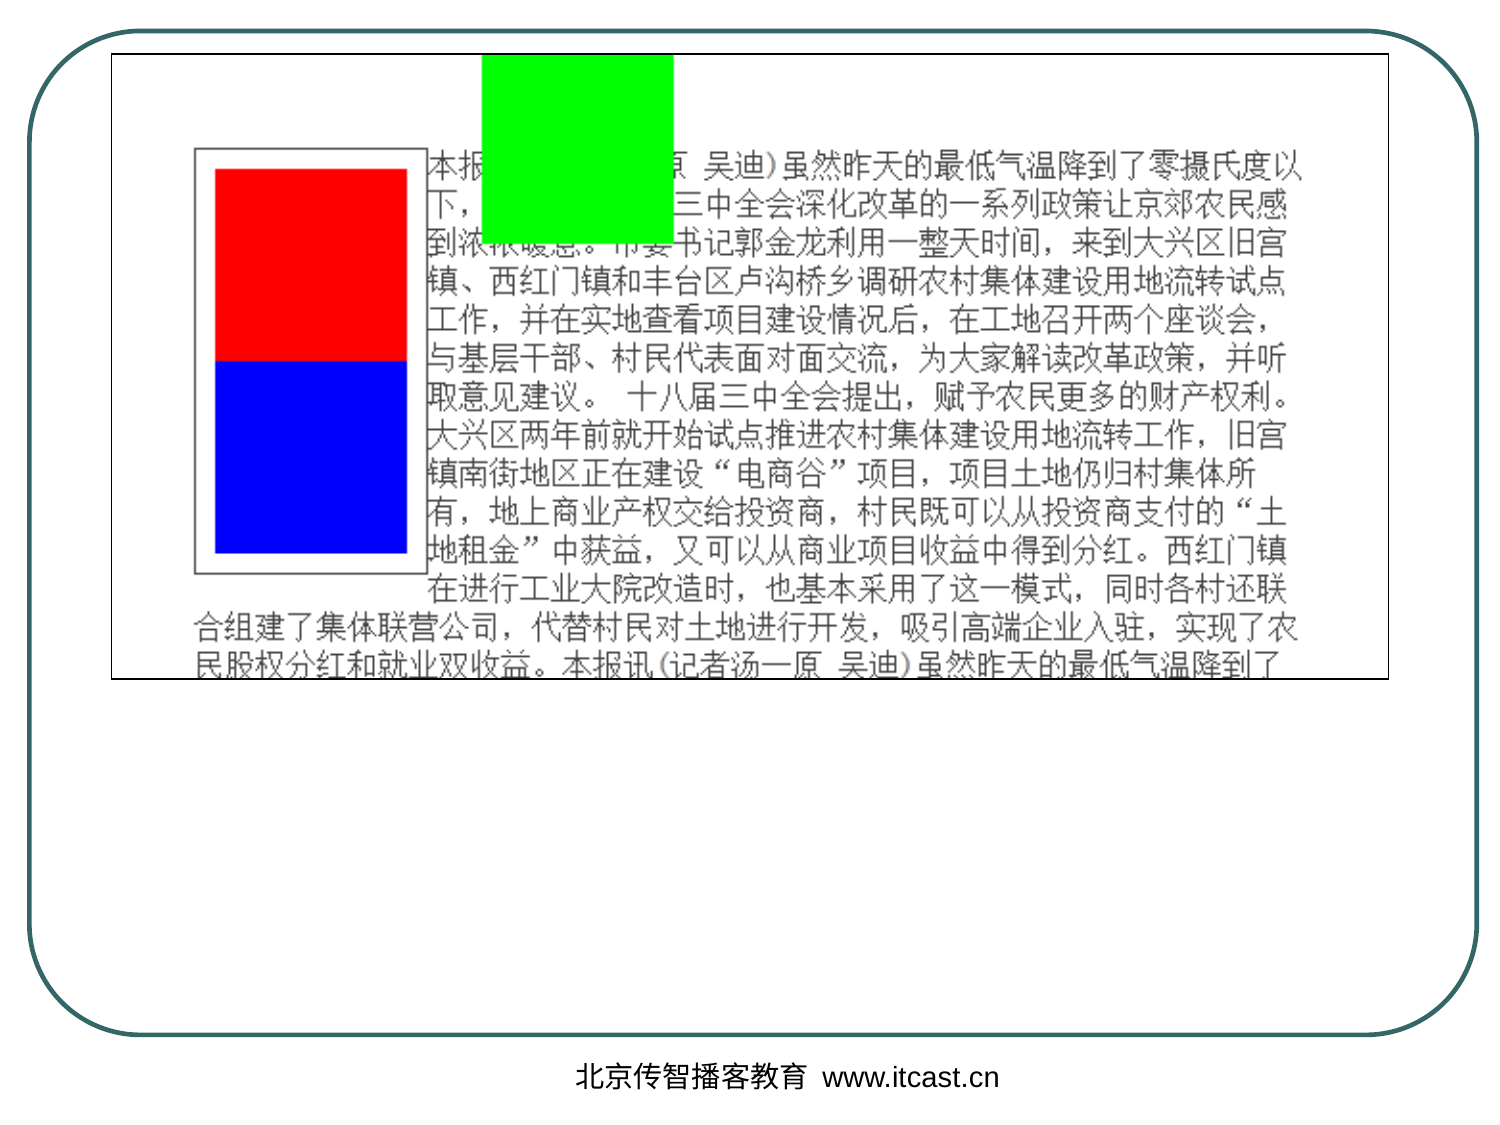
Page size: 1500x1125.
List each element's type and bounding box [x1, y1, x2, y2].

picture [111, 54, 1389, 679]
